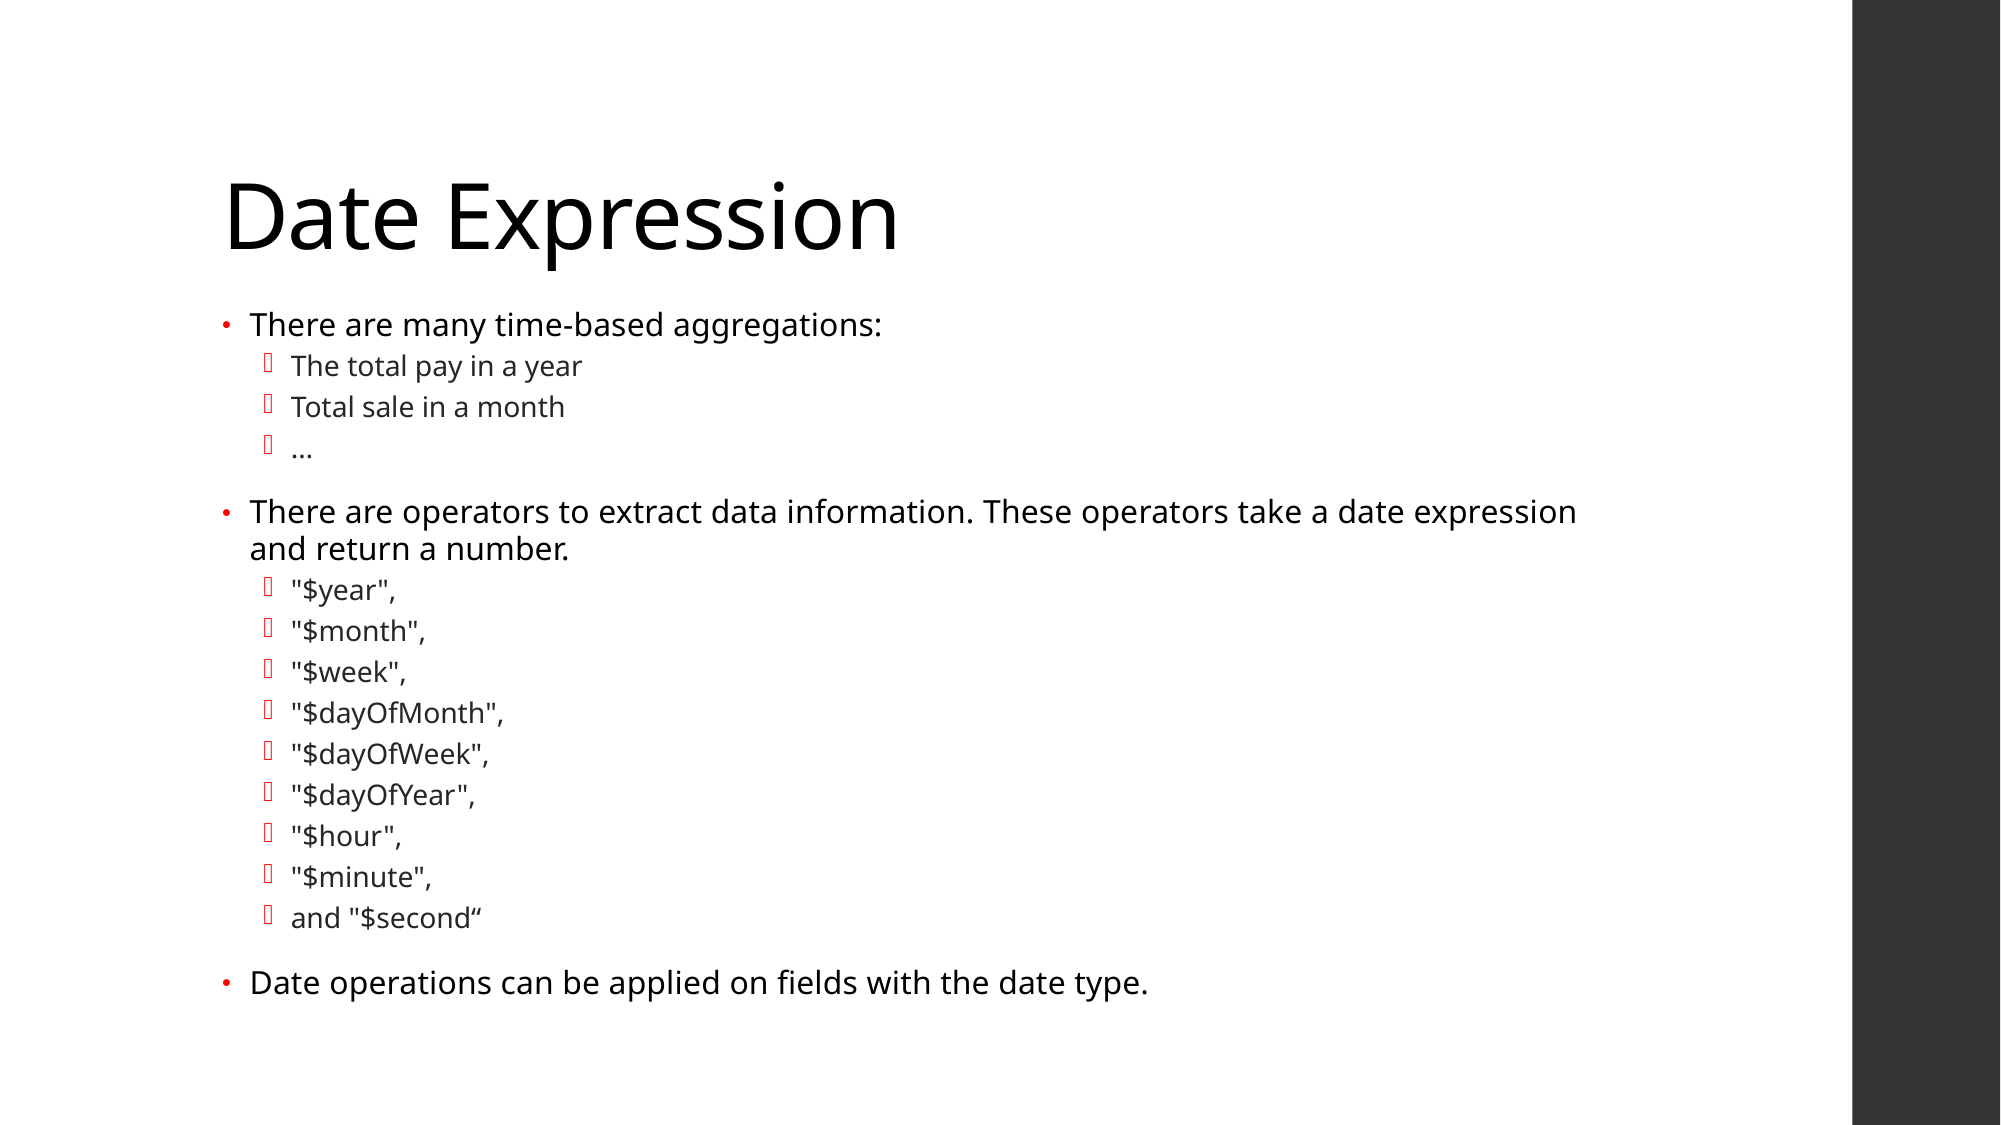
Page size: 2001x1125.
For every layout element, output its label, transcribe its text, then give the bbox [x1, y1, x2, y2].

list There are many time-based aggregations: The total pay in a year Total sale in a month … There are operators to extract data information. These operators take a date expression and return a number. "$year", "$month", "$week", "$dayOfMonth", "$dayOfWeek", "$dayOfYear", "$hour", "$minute", and "$second“ Date operations can be applied on fields with the date type. [206, 299, 1617, 1014]
title Date Expression [206, 60, 1797, 278]
